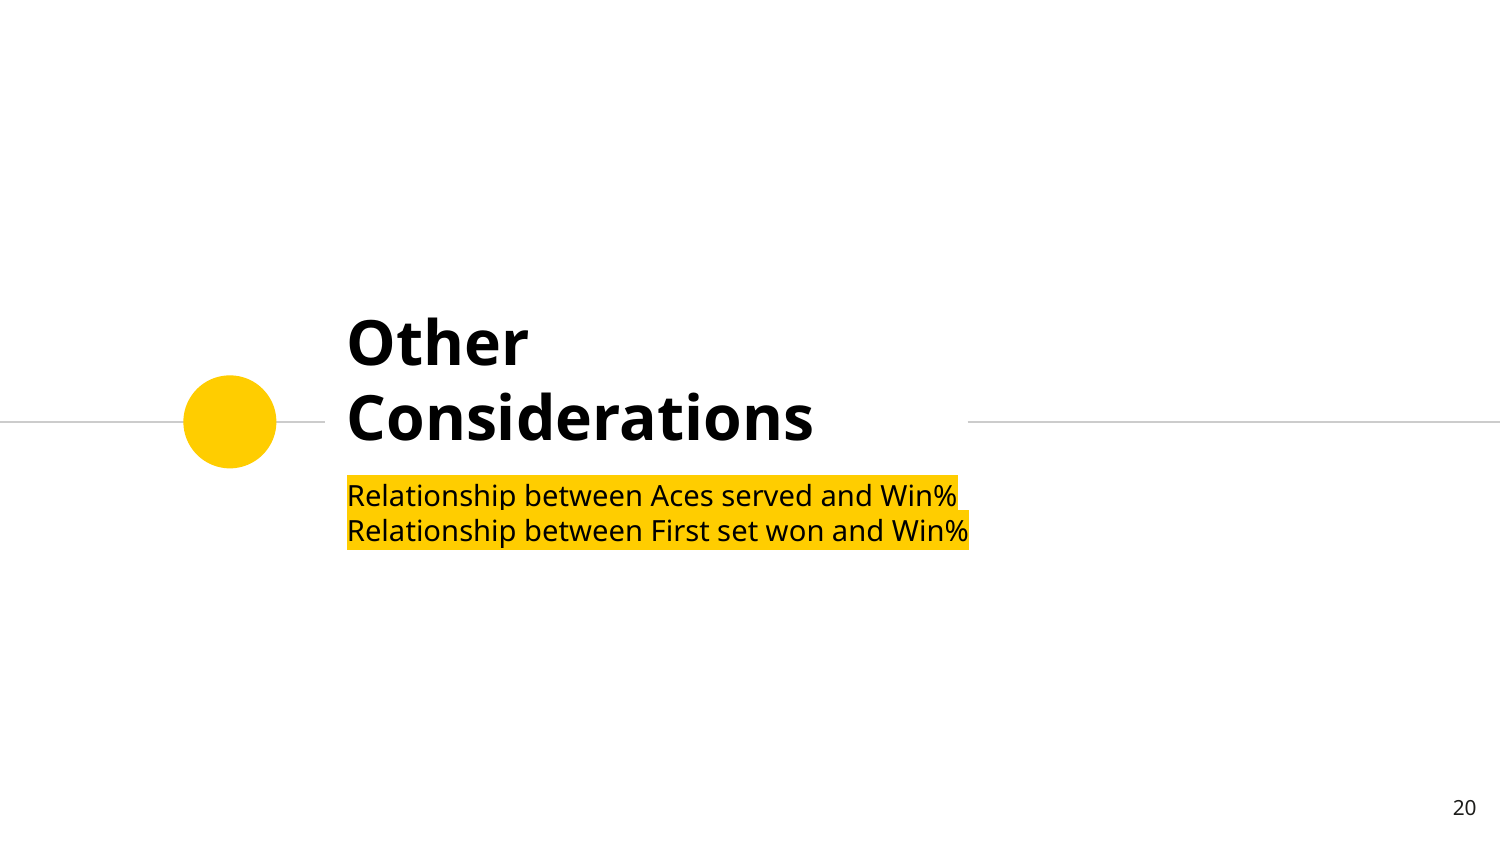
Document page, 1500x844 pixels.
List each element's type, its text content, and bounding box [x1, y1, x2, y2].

slide_number ‹#› [1401, 779, 1492, 844]
title Other Considerations [331, 277, 954, 469]
subtitle Relationship between Aces served and Win% Relationship between First set won and Win% [331, 461, 1249, 591]
